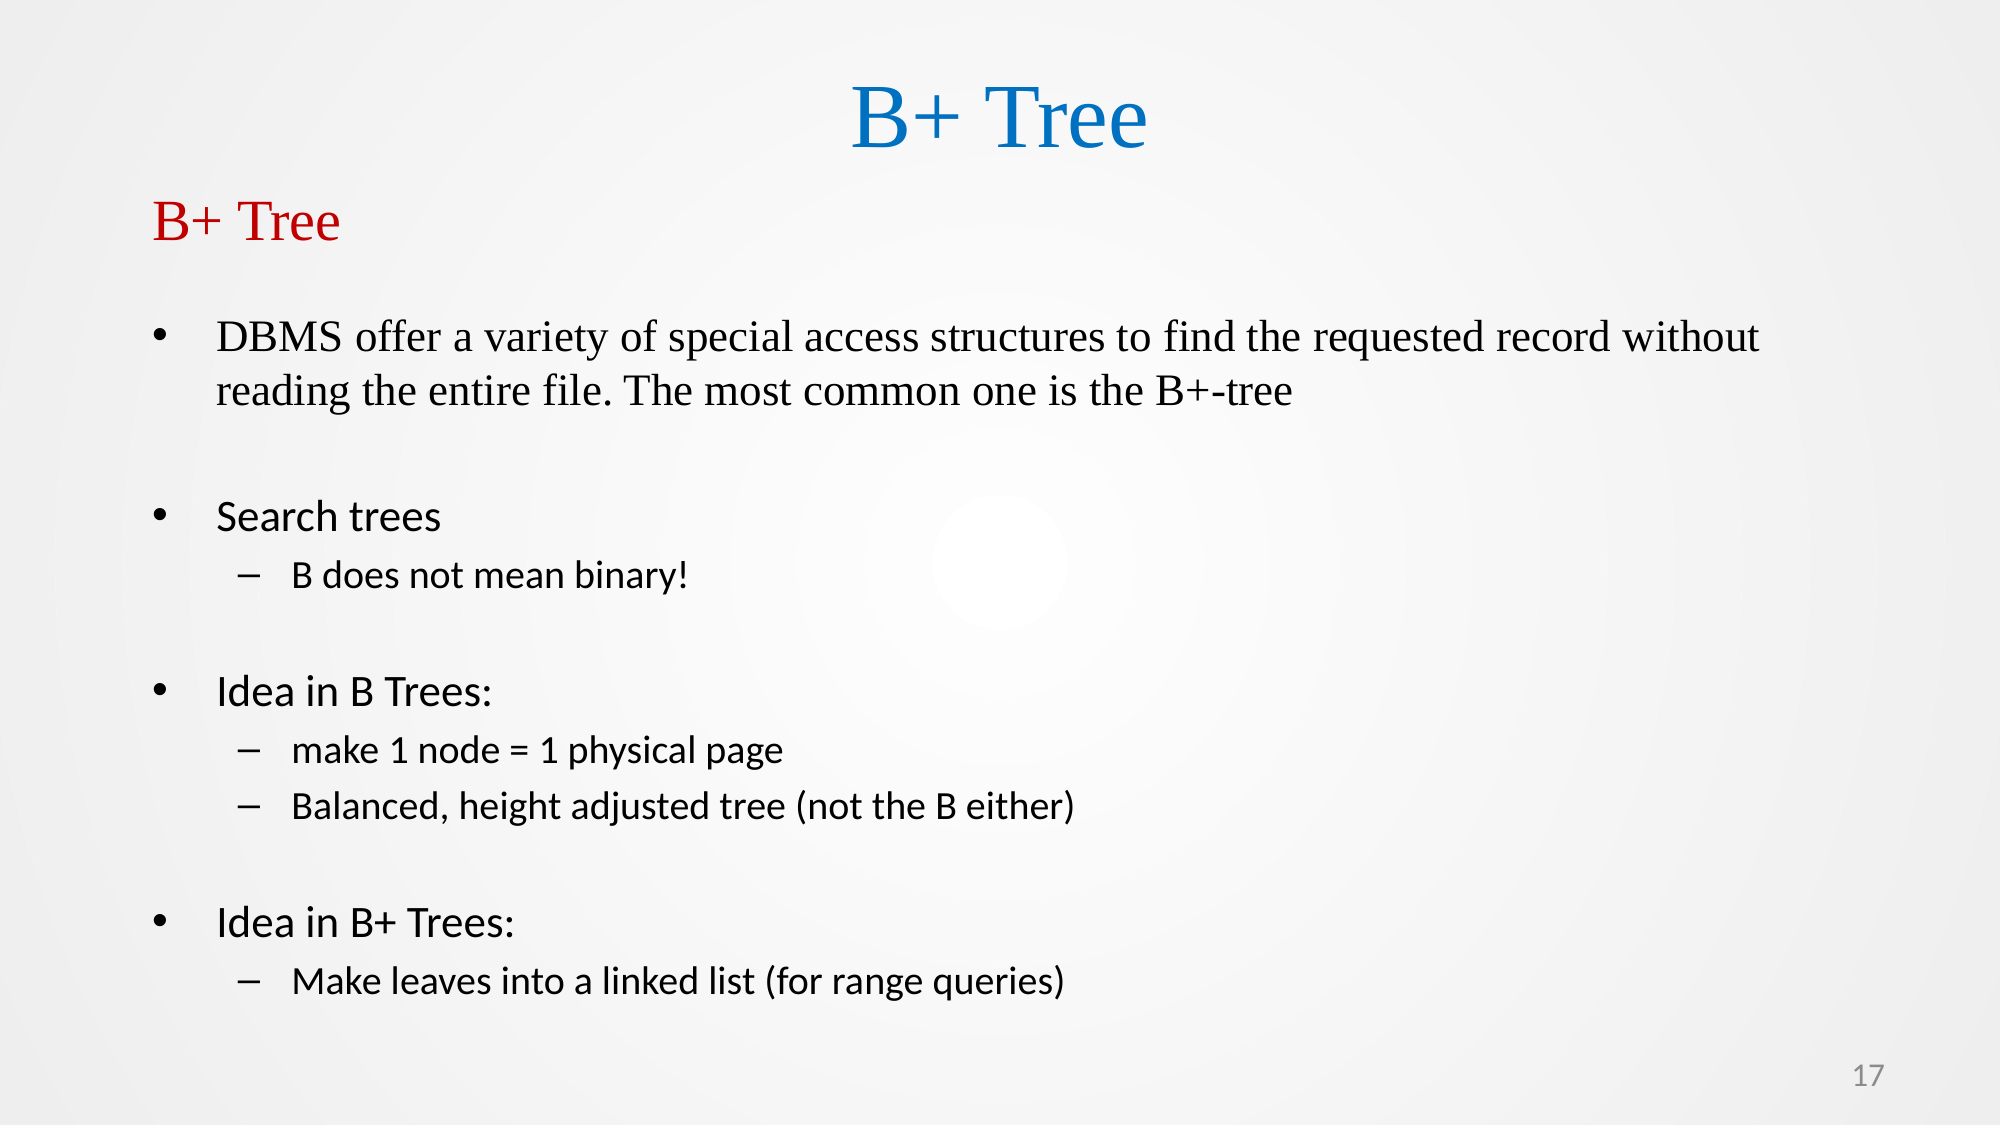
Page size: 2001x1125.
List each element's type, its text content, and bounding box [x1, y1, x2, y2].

text_box B+ Tree [137, 174, 1938, 260]
slide_number 17 [1433, 1042, 1900, 1103]
text_box B+ Tree [0, 48, 2000, 174]
text_box DBMS offer a variety of special access structures to find the requested record without reading the entire file. The most common one is the B+-tree Search trees B does not mean binary! Idea in B Trees: make 1 node = 1 physical page Balanced, height adjusted tree (not the B either) Idea in B+ Trees: Make leaves into a linked list (for range queries) [137, 299, 1863, 1014]
